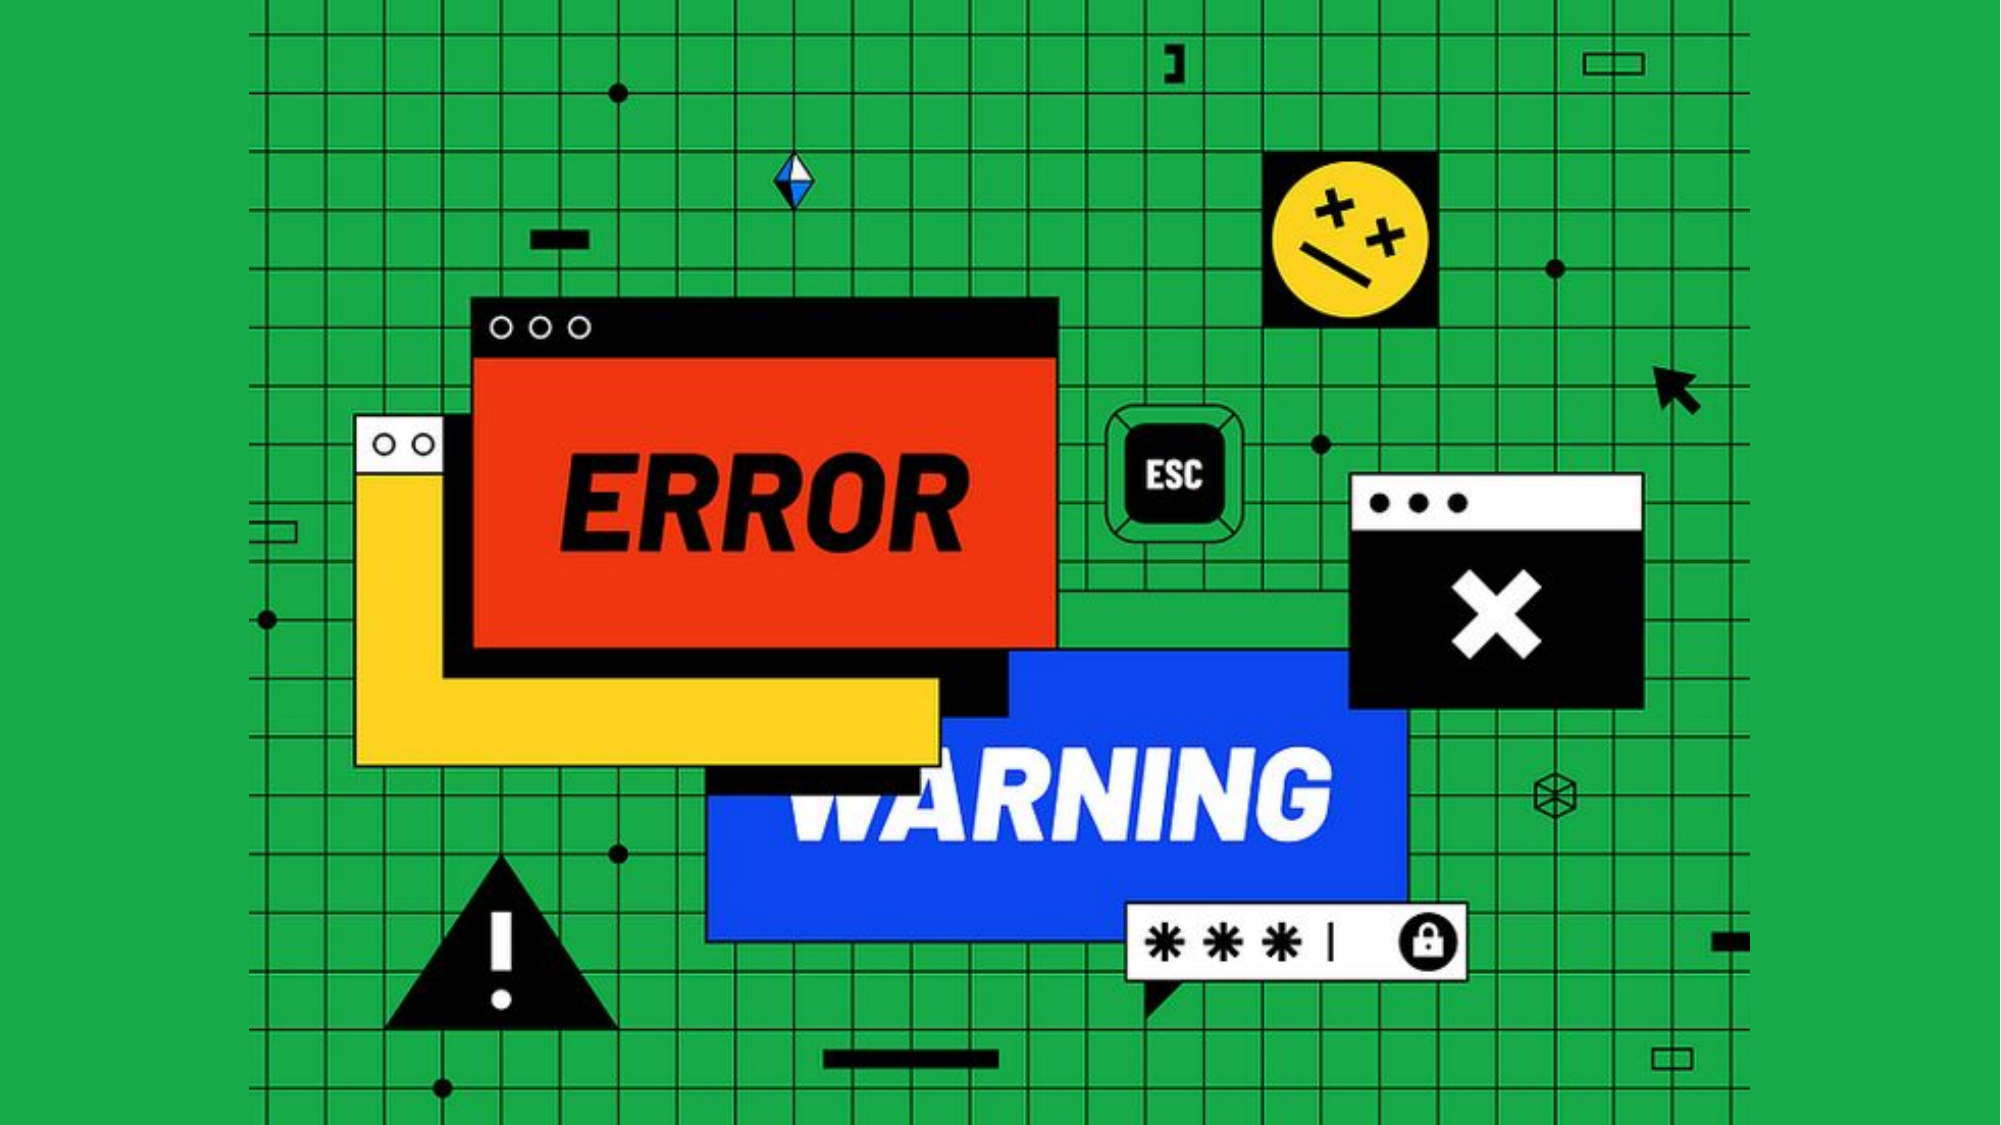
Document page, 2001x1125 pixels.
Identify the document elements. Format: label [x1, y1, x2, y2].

picture [249, 0, 1750, 1125]
